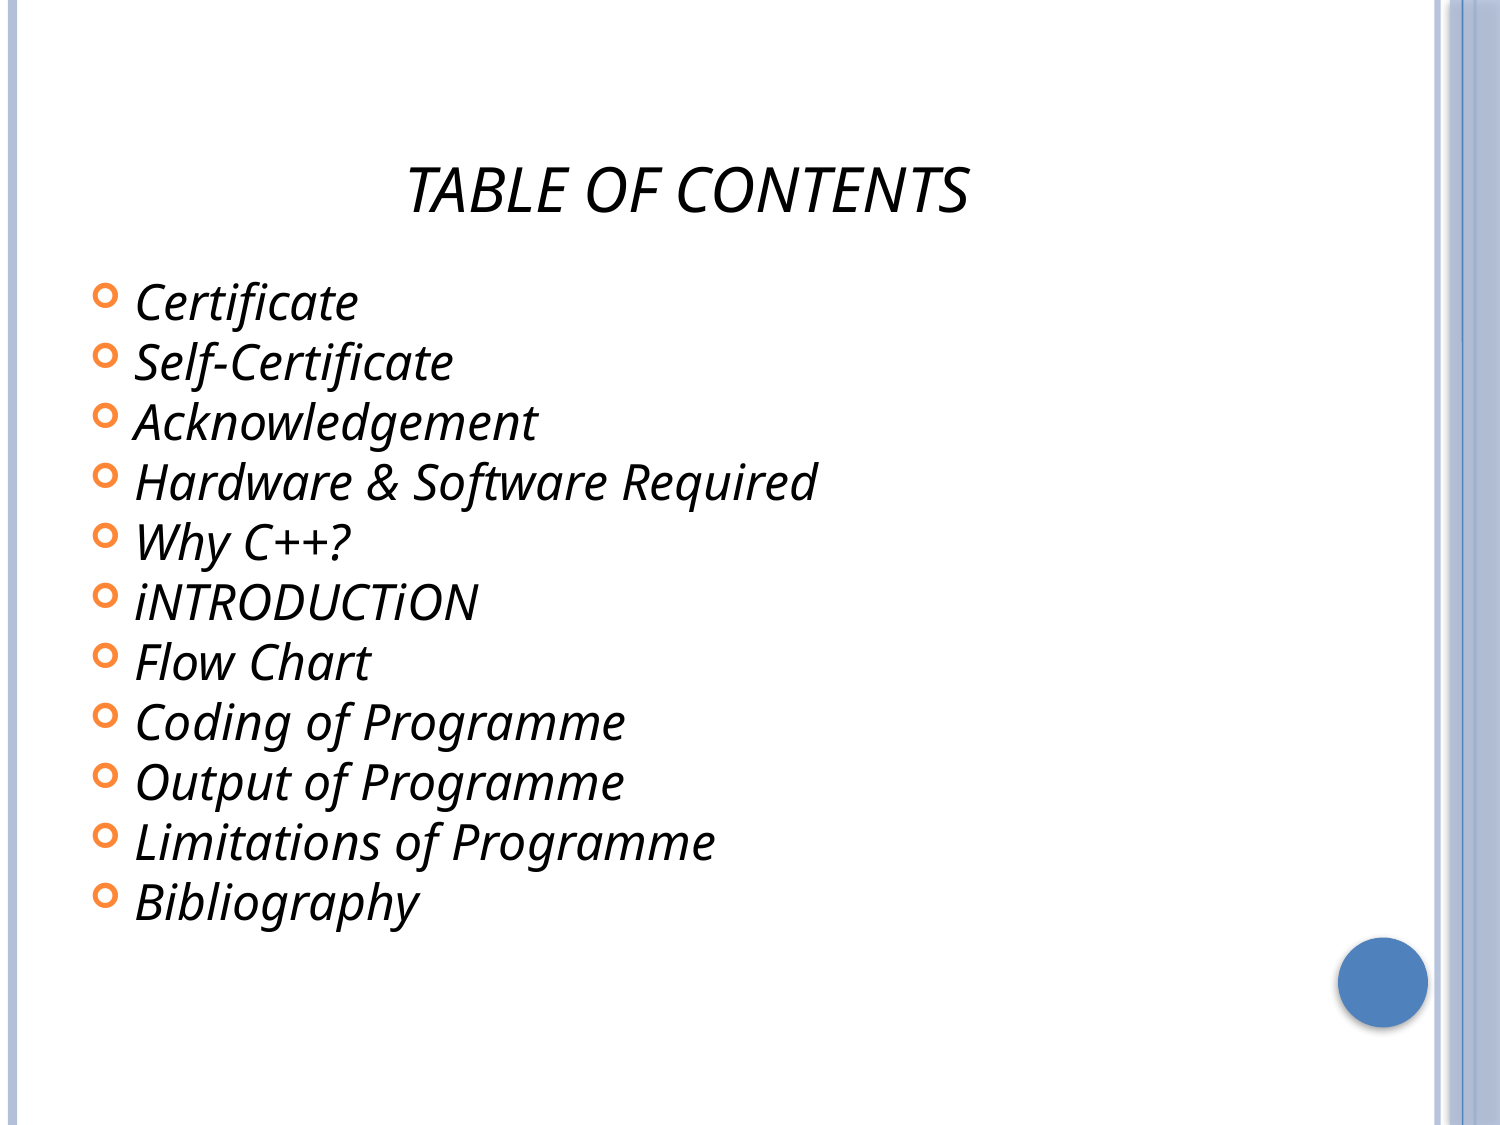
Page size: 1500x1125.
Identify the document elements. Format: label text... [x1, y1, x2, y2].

text_box Certificate Self-Certificate Acknowledgement Hardware & Software Required Why C++? iNTRODUCTiON Flow Chart Coding of Programme Output of Programme Limitations of Programme Bibliography [74, 262, 1300, 1062]
text_box Table OF Contents [74, 45, 1300, 233]
